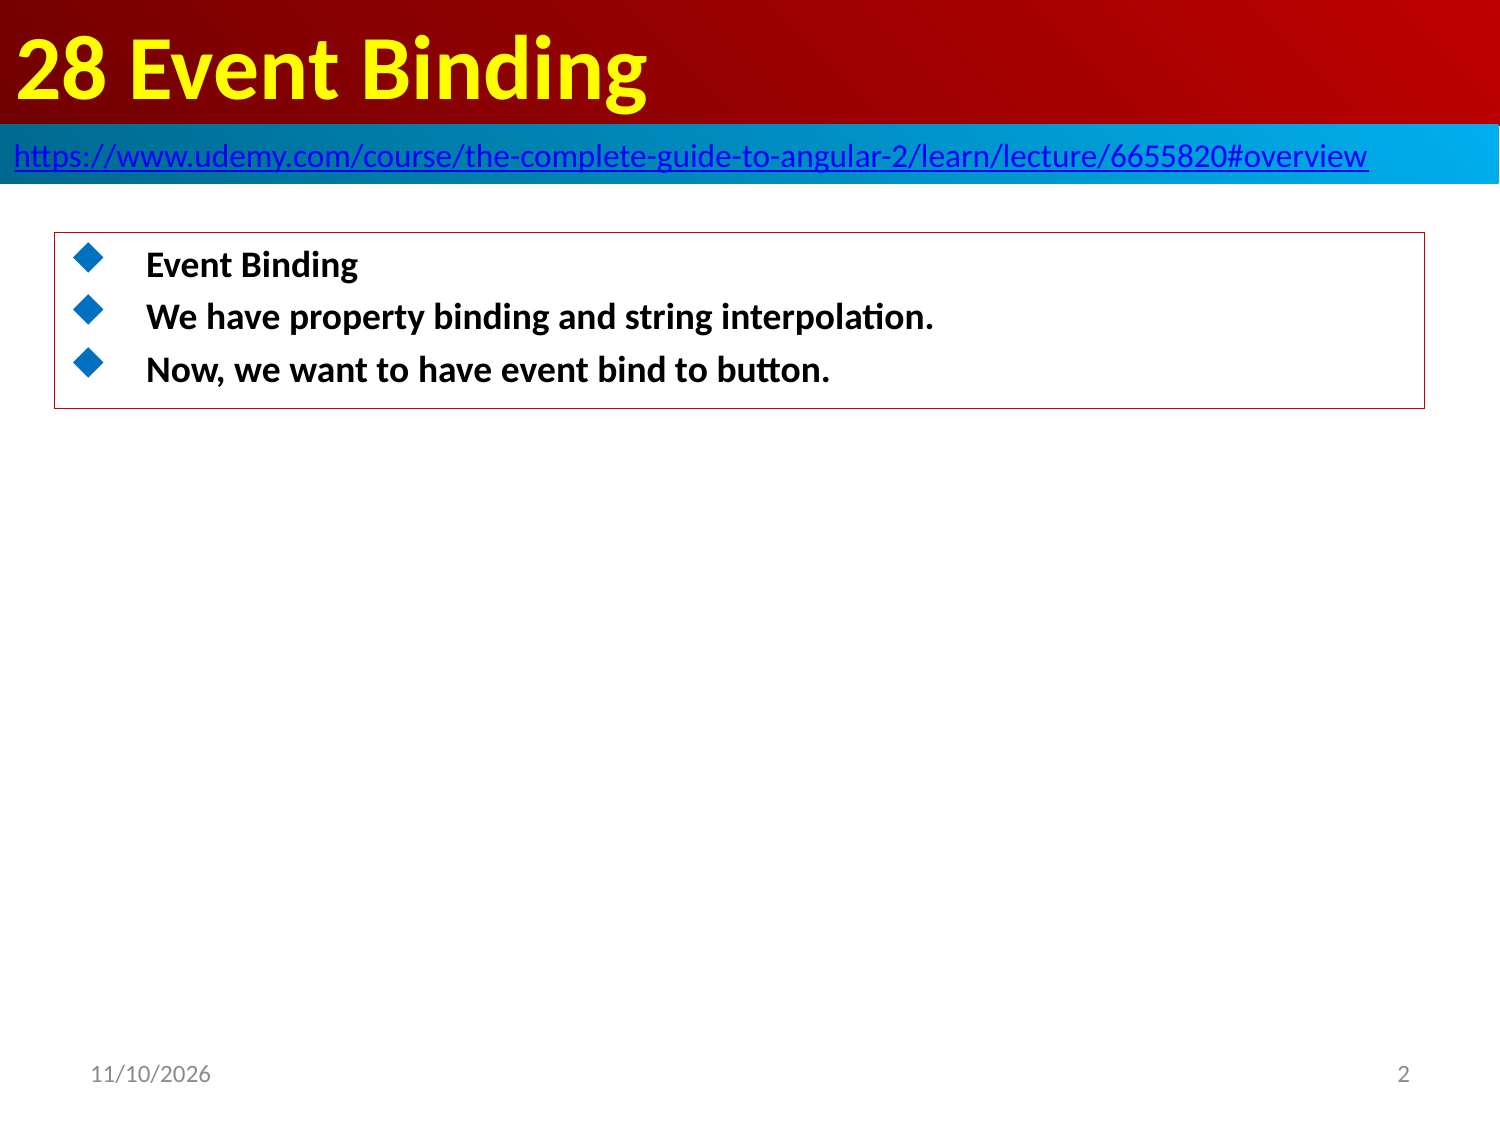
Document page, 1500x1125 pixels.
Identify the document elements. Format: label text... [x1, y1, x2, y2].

subtitle Event Binding We have property binding and string interpolation. Now, we want to have event bind to button. [54, 232, 1425, 409]
slide_number 2 [1074, 1042, 1425, 1103]
text_box https://www.udemy.com/course/the-complete-guide-to-angular-2/learn/lecture/6655820#overview [0, 124, 1499, 184]
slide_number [75, 1042, 425, 1103]
title 28 Event Binding [0, 0, 1500, 126]
